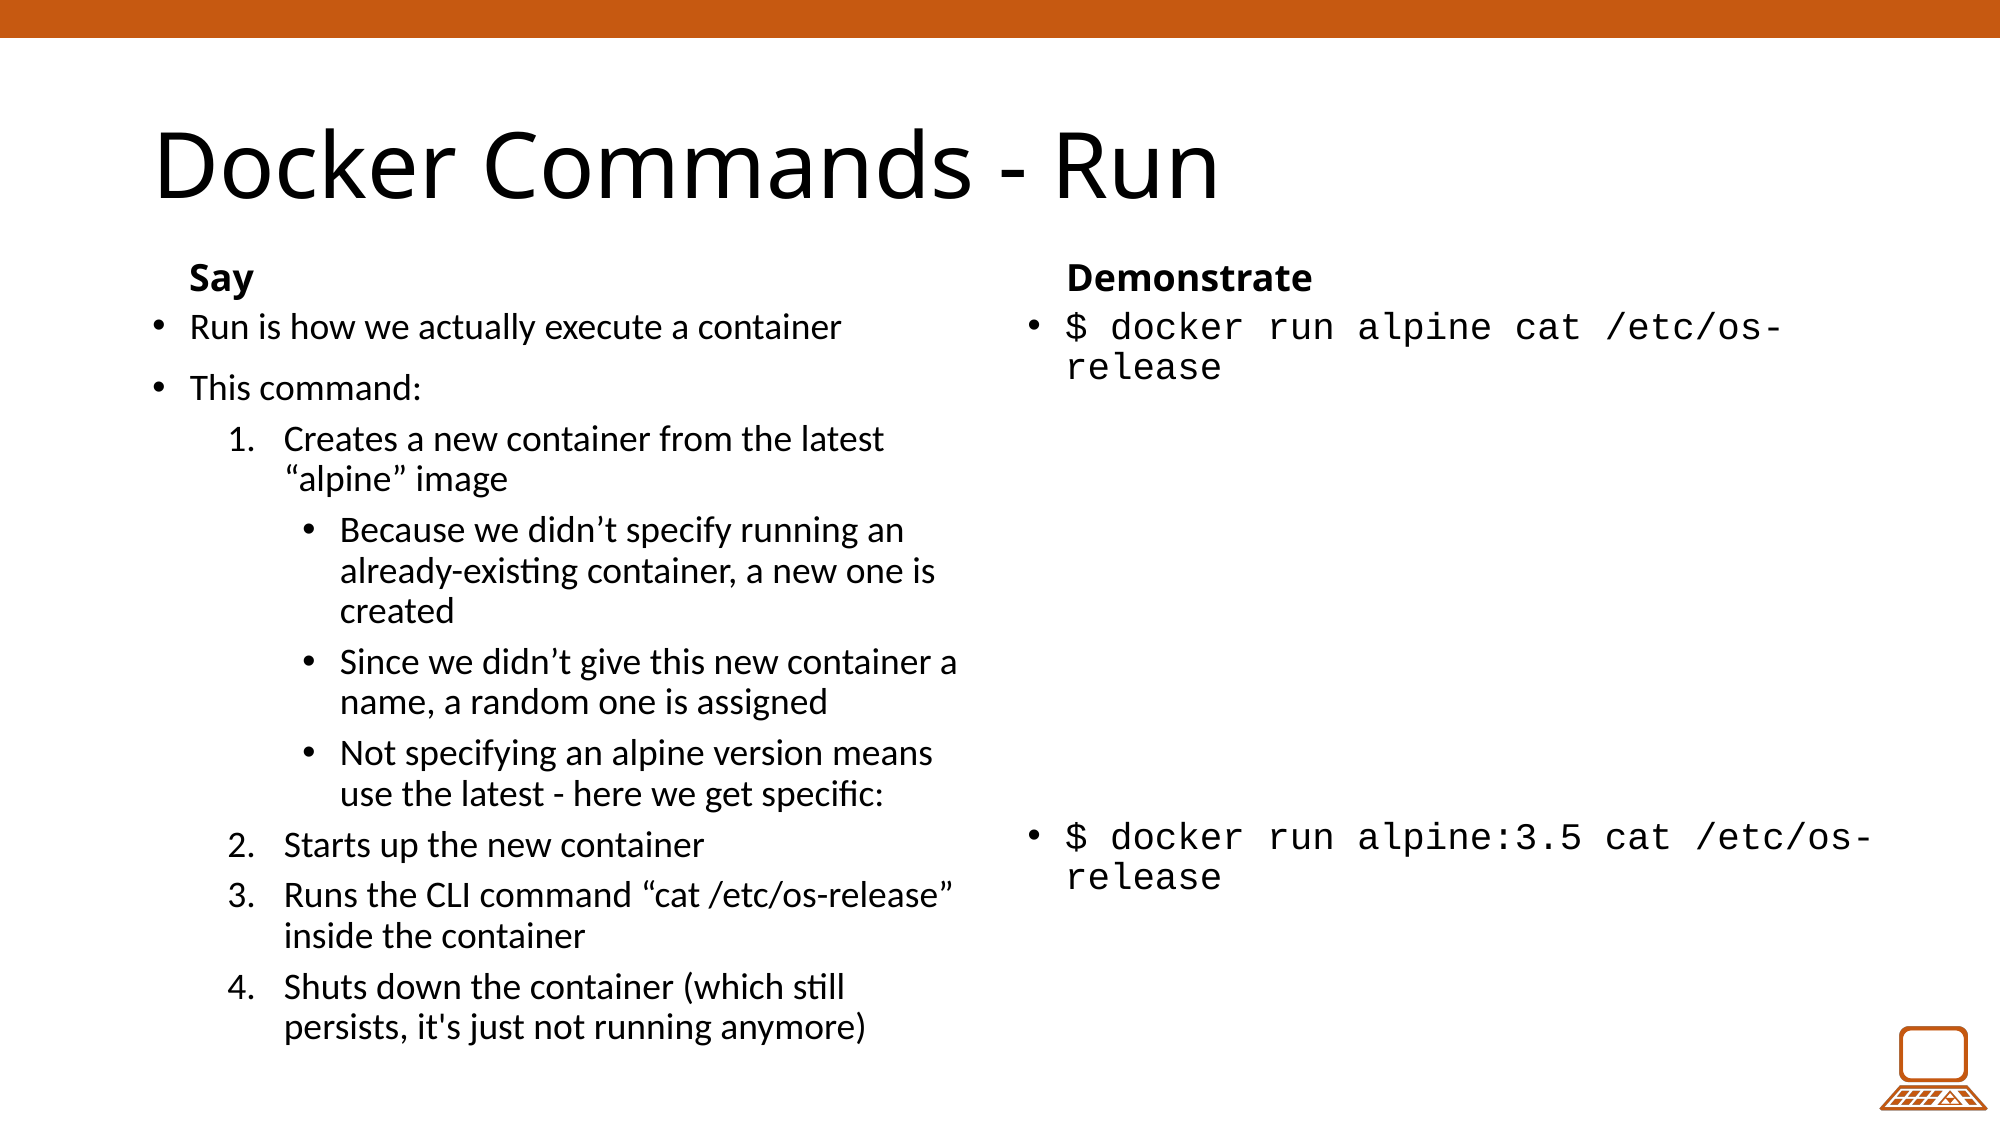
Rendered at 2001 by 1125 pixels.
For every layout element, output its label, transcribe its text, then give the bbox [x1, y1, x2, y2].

title Docker Commands - Run [137, 59, 1863, 278]
text_box $ docker run alpine cat /etc/os-release $ docker run alpine:3.5 cat /etc/os-release [1012, 299, 1956, 1125]
text_box Run is how we actually execute a container This command: Creates a new container from the latest “alpine” image Because we didn’t specify running an already-existing container, a new one is created Since we didn’t give this new container a name, a random one is assigned Not specifying an alpine version means use the latest - here we get specific: Starts up the new container Runs the CLI command “cat /etc/os-release” inside the container Shuts down the container (which still persists, it's just not running anymore) [137, 299, 988, 1125]
picture [1879, 1026, 1988, 1111]
text_box Demonstrate [1051, 246, 1790, 307]
text_box Say [174, 246, 913, 307]
text_box [0, 0, 2000, 39]
